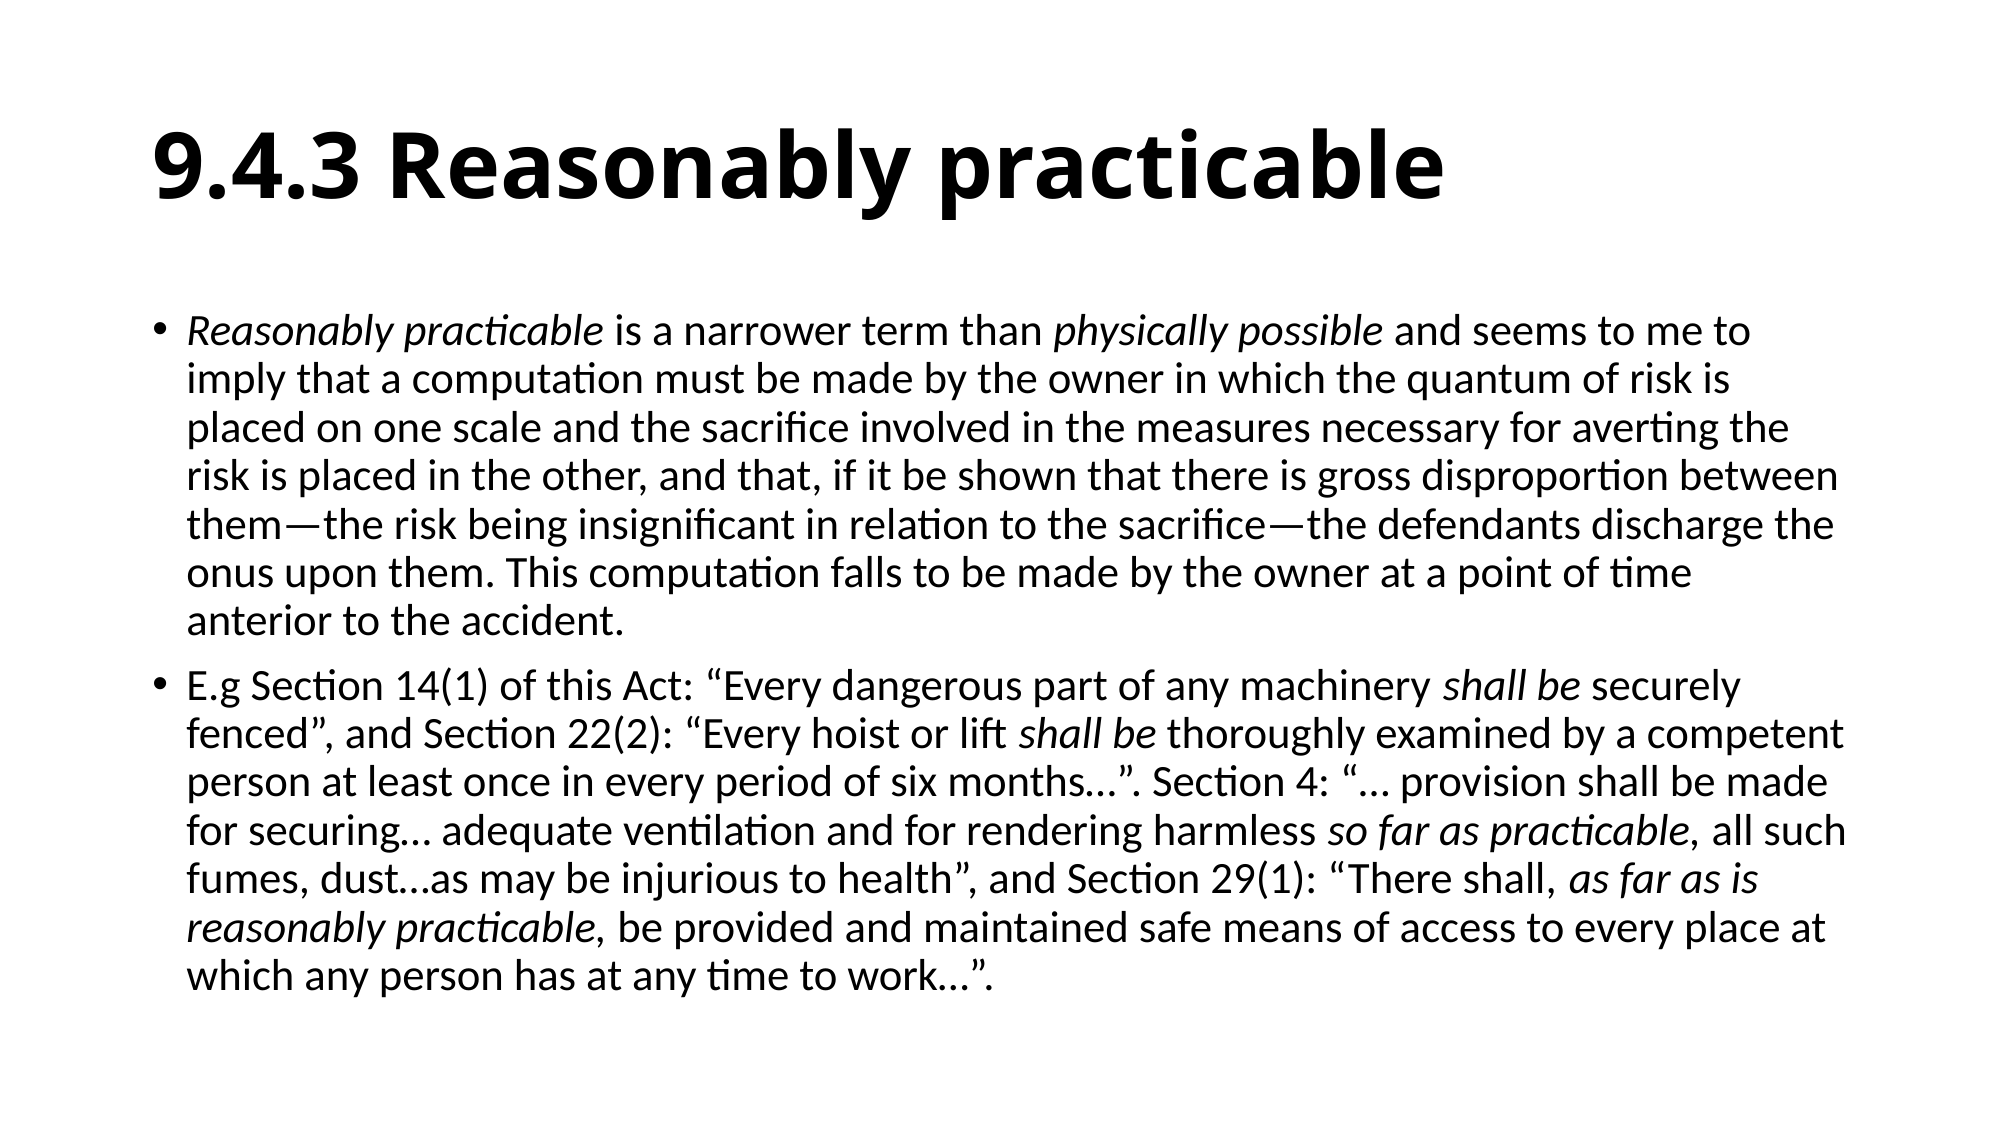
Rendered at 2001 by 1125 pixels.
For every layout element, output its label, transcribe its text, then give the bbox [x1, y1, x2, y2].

list Reasonably practicable is a narrower term than physically possible and seems to me to imply that a computation must be made by the owner in which the quantum of risk is placed on one scale and the sacrifice involved in the measures necessary for averting the risk is placed in the other, and that, if it be shown that there is gross disproportion between them—the risk being insignificant in relation to the sacrifice—the defendants discharge the onus upon them. This computation falls to be made by the owner at a point of time anterior to the accident. E.g Section 14(1) of this Act: “Every dangerous part of any machinery shall be securely fenced”, and Section 22(2): “Every hoist or lift shall be thoroughly examined by a competent person at least once in every period of six months…”. Section 4: “… provision shall be made for securing… adequate ventilation and for rendering harmless so far as practicable, all such fumes, dust…as may be injurious to health”, and Section 29(1): “There shall, as far as is reasonably practicable, be provided and maintained safe means of access to every place at which any person has at any time to work…”. [137, 299, 1863, 1014]
title 9.4.3 Reasonably practicable [137, 59, 1863, 278]
